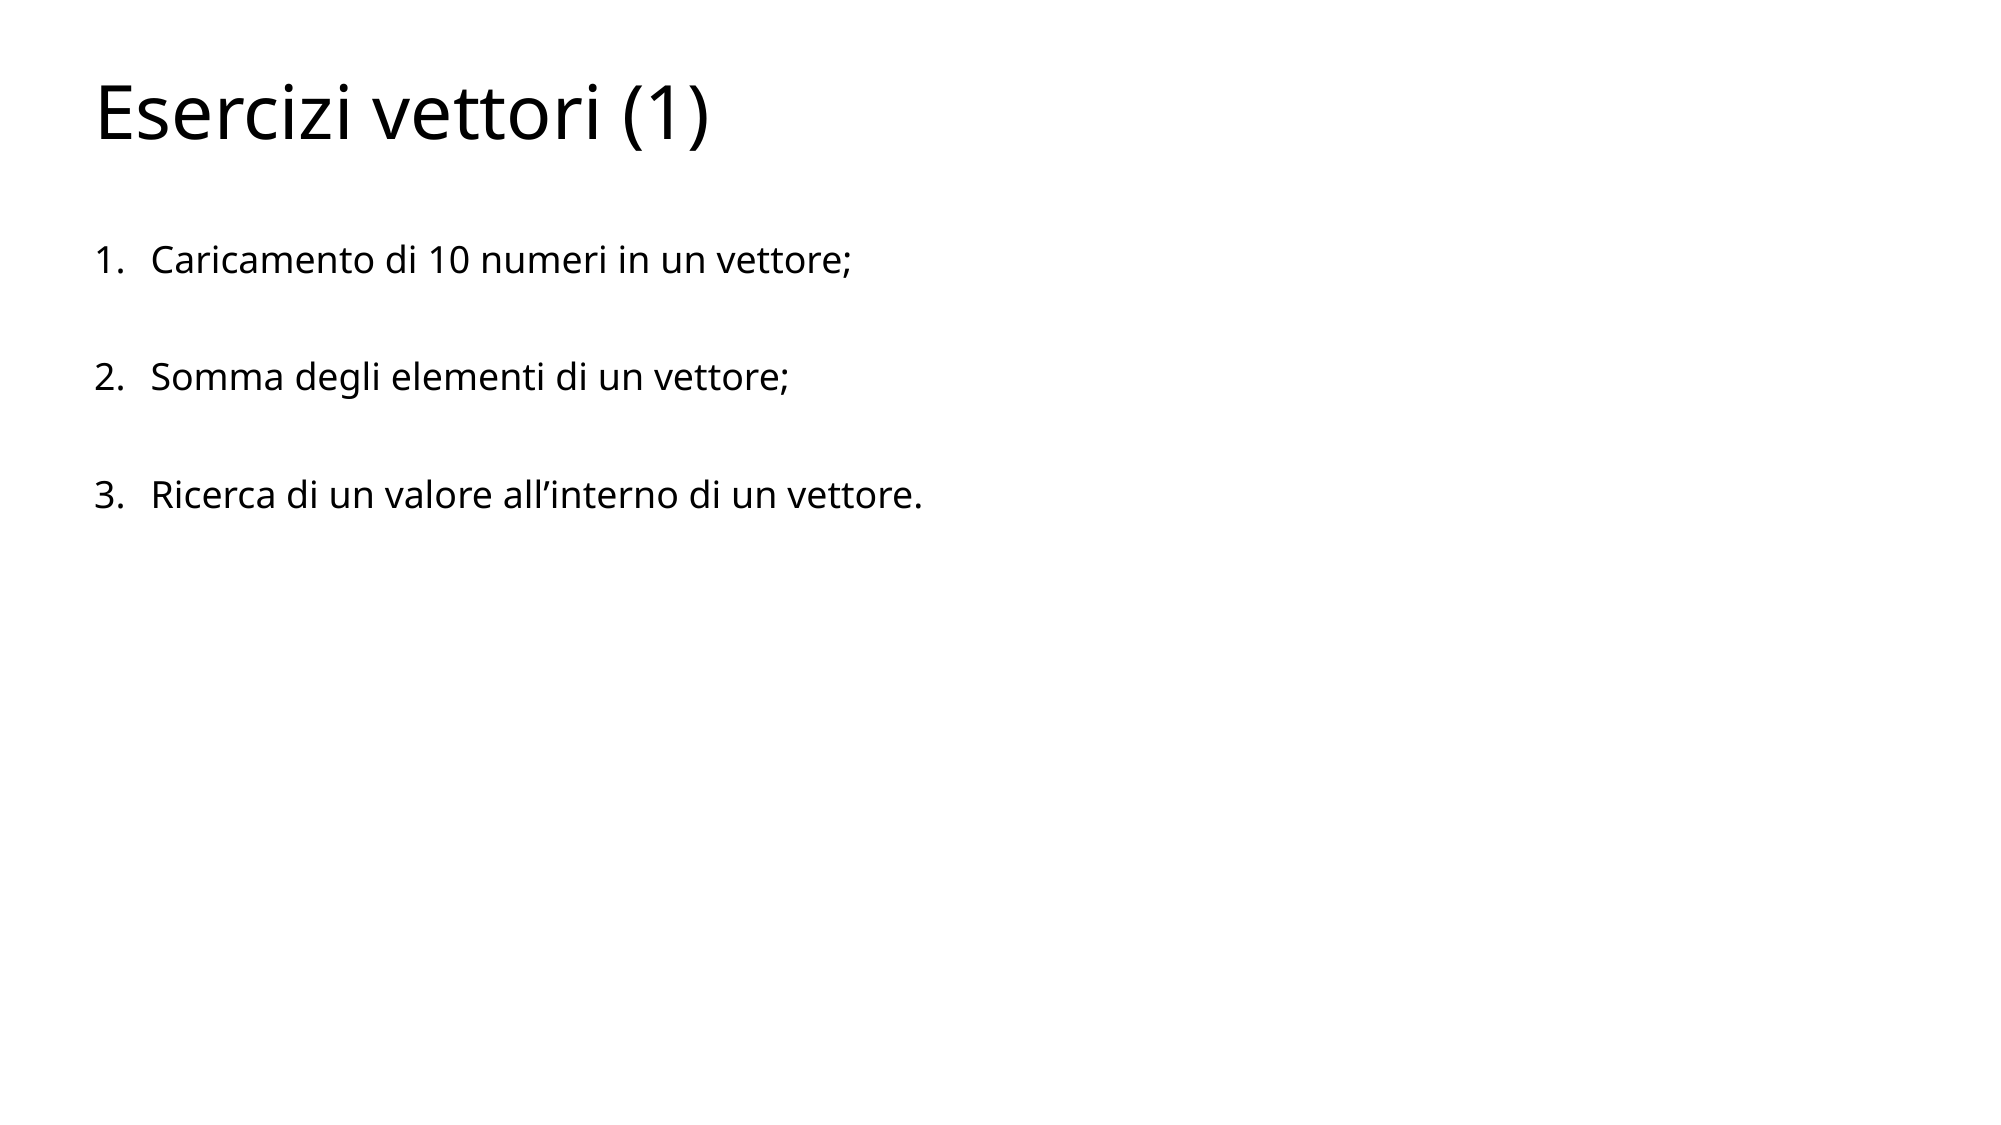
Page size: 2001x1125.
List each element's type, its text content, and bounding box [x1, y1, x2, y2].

text_box Esercizi vettori (1) [79, 57, 1921, 163]
text_box Caricamento di 10 numeri in un vettore; Somma degli elementi di un vettore; Ricerca di un valore all’interno di un vettore. [79, 205, 1921, 523]
